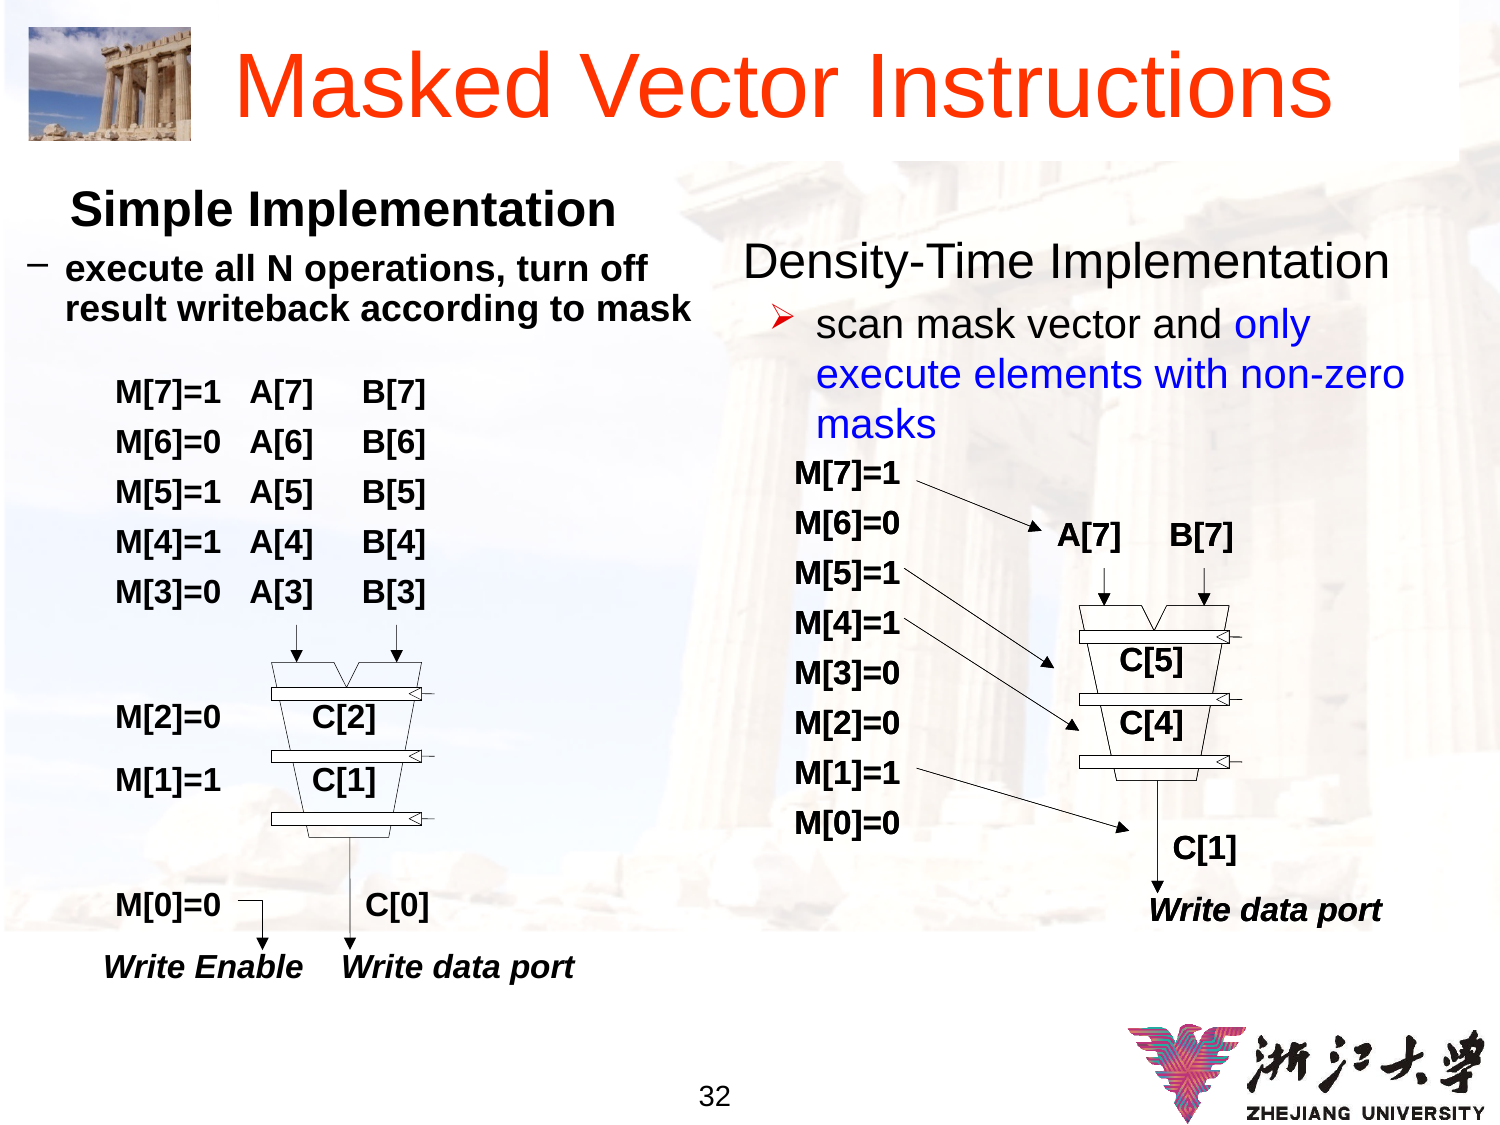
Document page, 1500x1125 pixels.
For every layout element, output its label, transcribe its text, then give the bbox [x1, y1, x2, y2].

title Masked Vector Instructions [218, 0, 1459, 161]
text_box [778, 442, 1399, 937]
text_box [754, 219, 1455, 937]
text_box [0, 174, 751, 993]
picture [0, 0, 1500, 1125]
